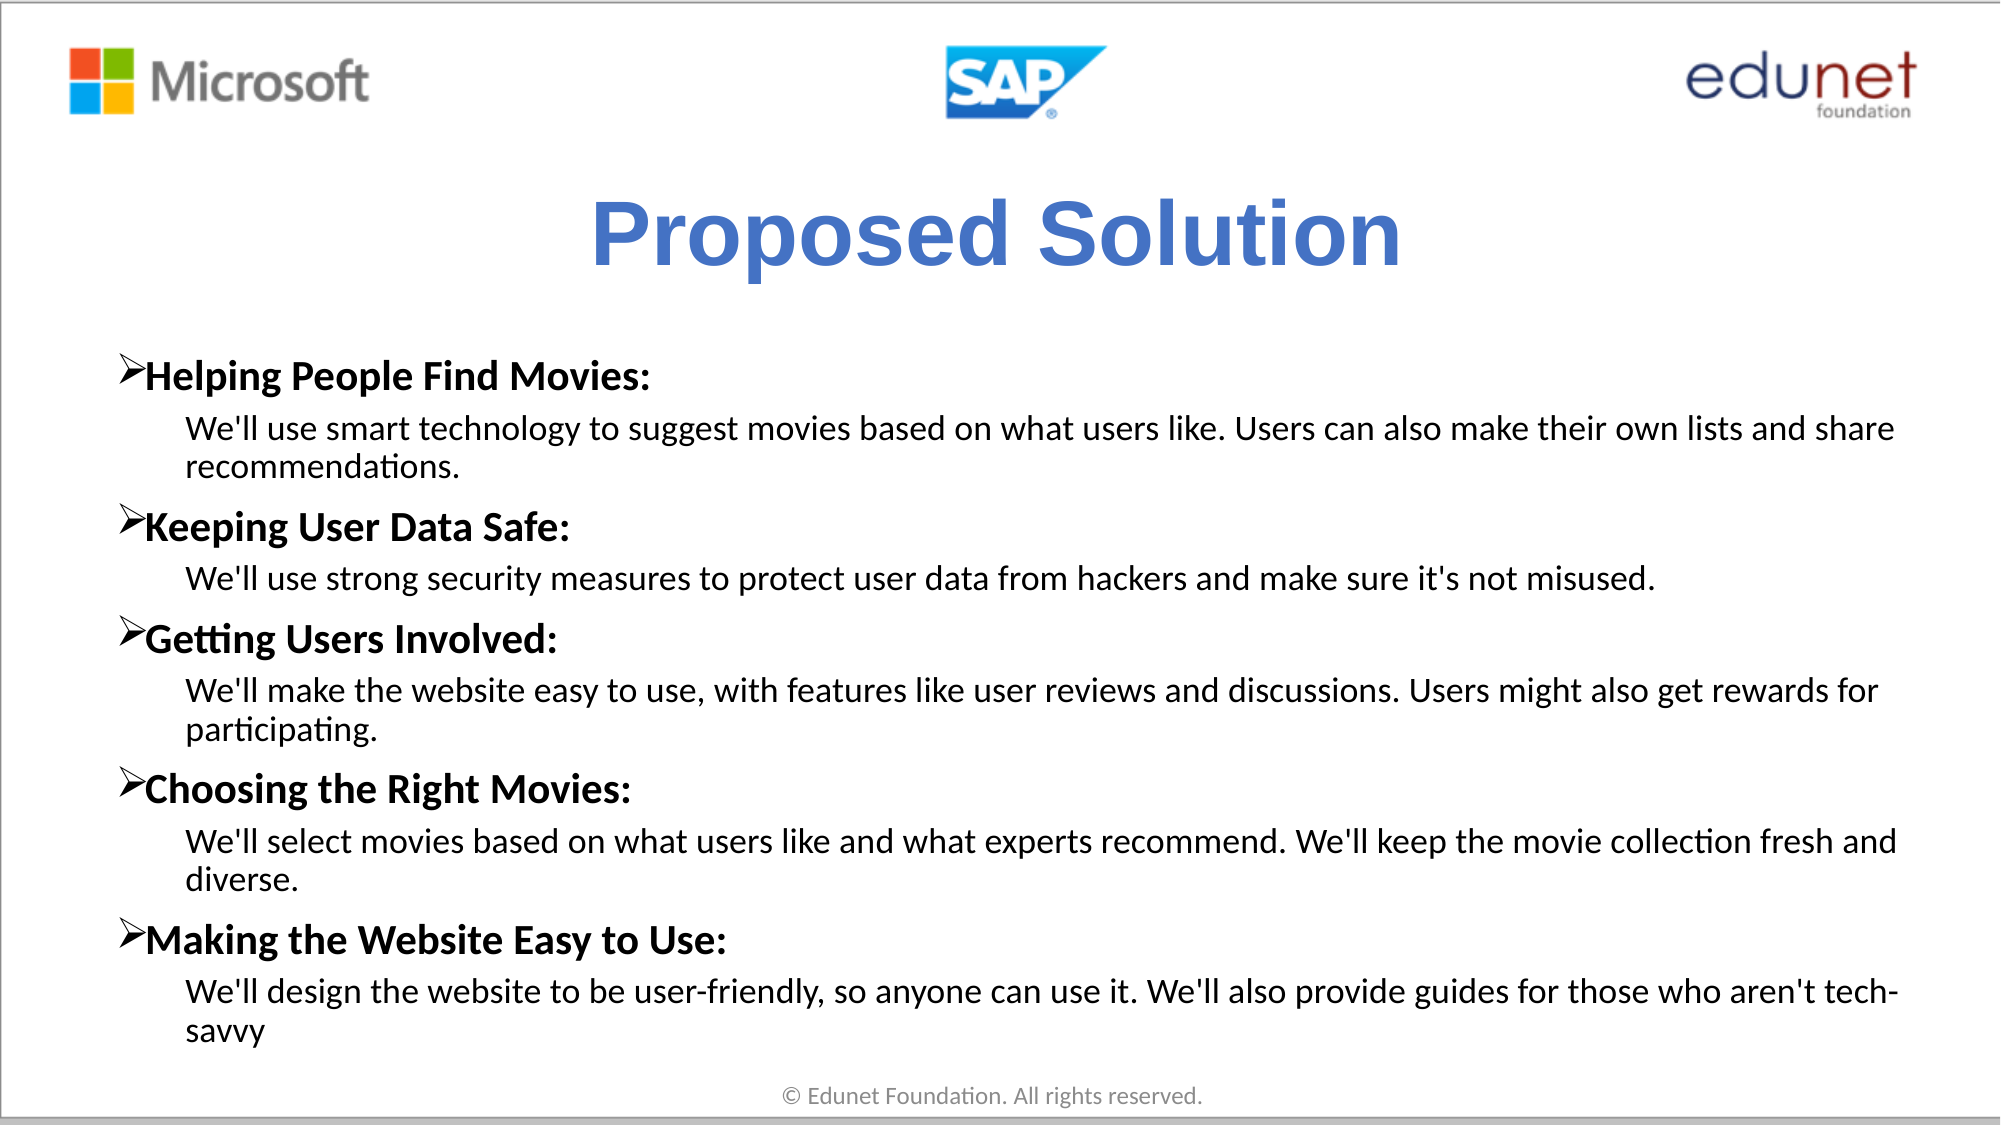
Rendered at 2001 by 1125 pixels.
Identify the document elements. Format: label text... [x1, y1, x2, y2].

footer © Edunet Foundation. All rights reserved. [655, 1065, 1331, 1125]
subtitle Helping People Find Movies: We'll use smart technology to suggest movies based on what users like. Users can also make their own lists and share recommendations. Keeping User Data Safe: We'll use strong security measures to protect user data from hackers and make sure it's not misused. Getting Users Involved: We'll make the website easy to use, with features like user reviews and discussions. Users might also get rewards for participating. Choosing the Right Movies: We'll select movies based on what users like and what experts recommend. We'll keep the movie collection fresh and diverse. Making the Website Easy to Use: We'll design the website to be user-friendly, so anyone can use it. We'll also provide guides for those who aren't tech-savvy [100, 346, 1931, 1063]
picture [0, 0, 2001, 1125]
title Proposed Solution [247, 158, 1748, 293]
